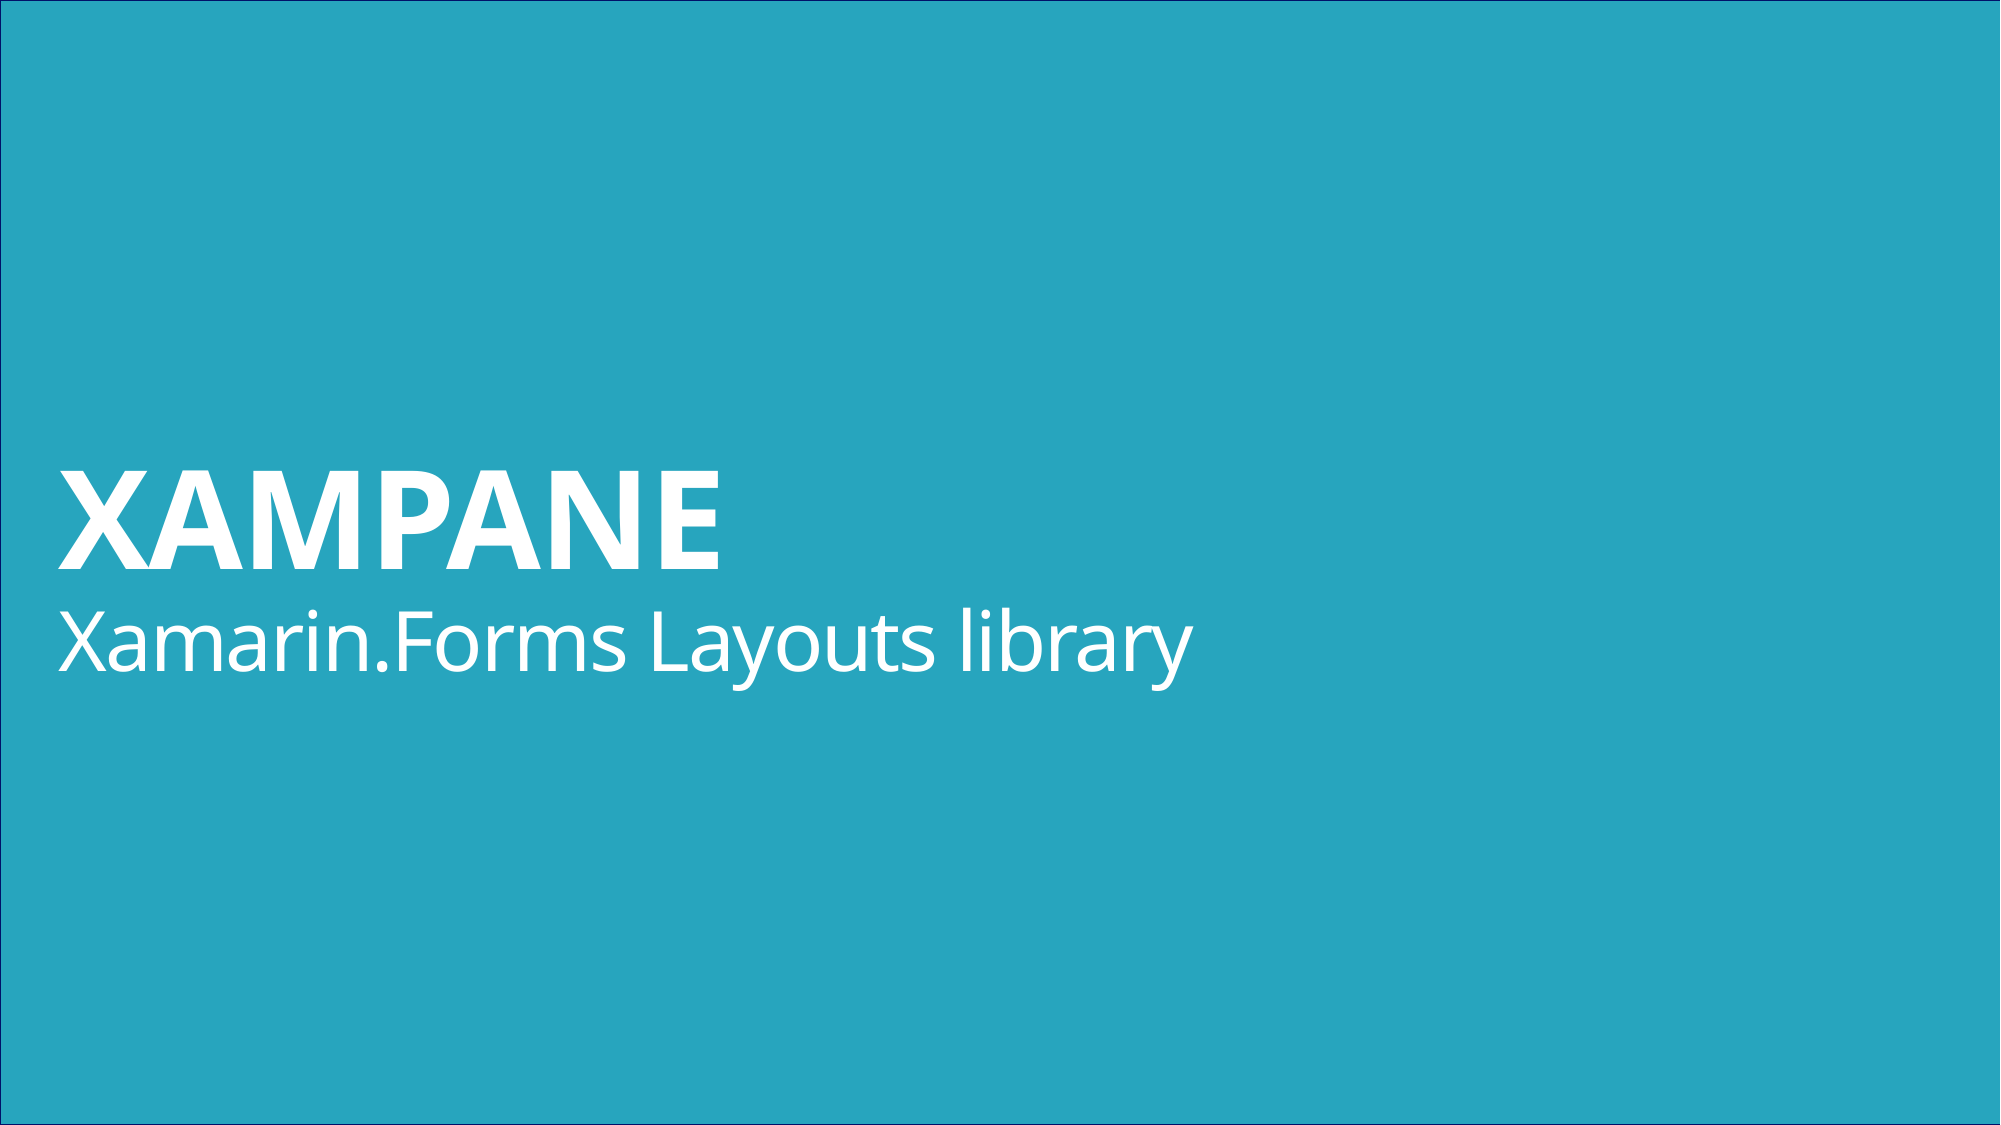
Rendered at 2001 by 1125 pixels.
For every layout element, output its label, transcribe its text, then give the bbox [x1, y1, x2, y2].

text_box [0, 0, 2000, 1125]
text_box XAMPANE Xamarin.Forms Layouts library [43, 443, 1956, 785]
